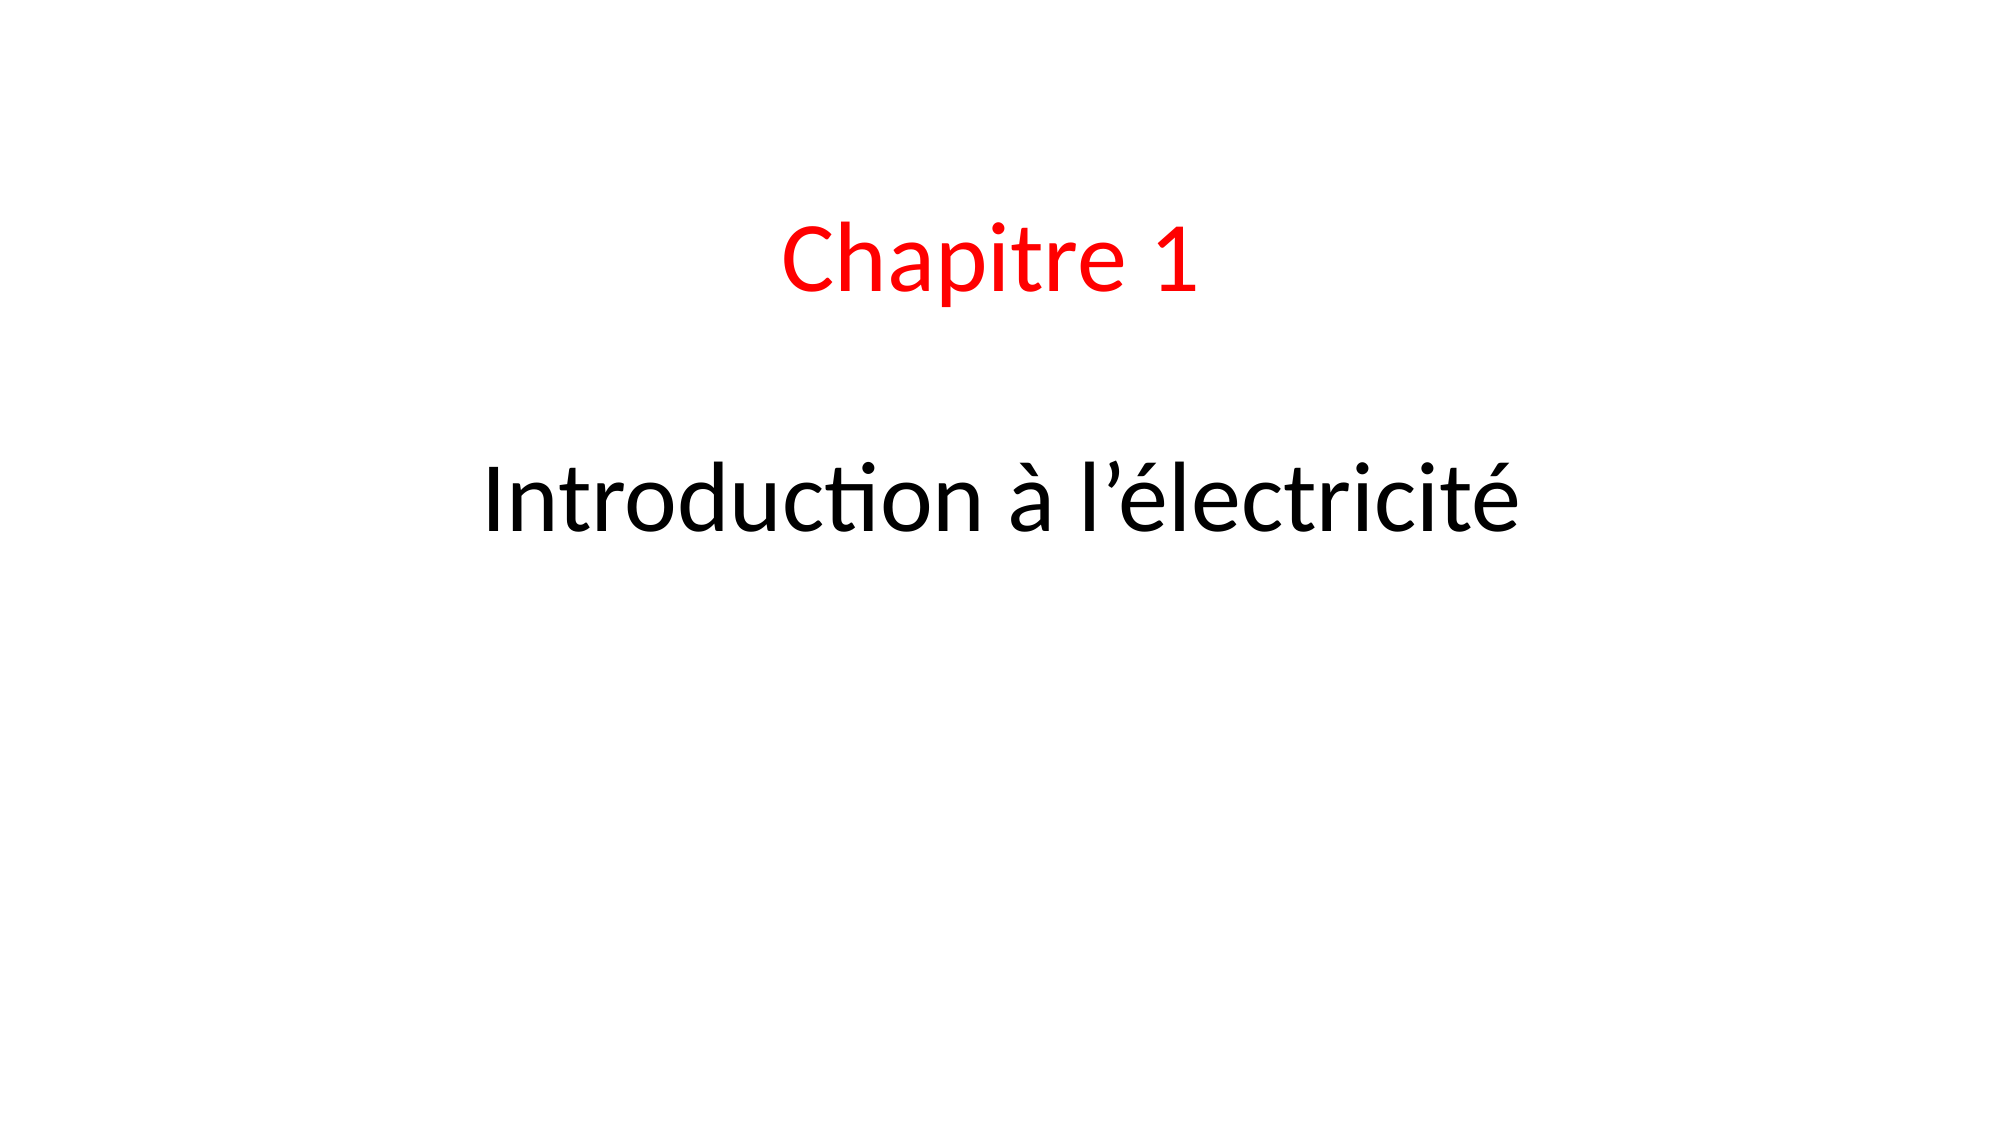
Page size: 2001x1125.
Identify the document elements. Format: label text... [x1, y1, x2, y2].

text_box Chapitre 1 Introduction à l’électricité [356, 184, 1648, 559]
